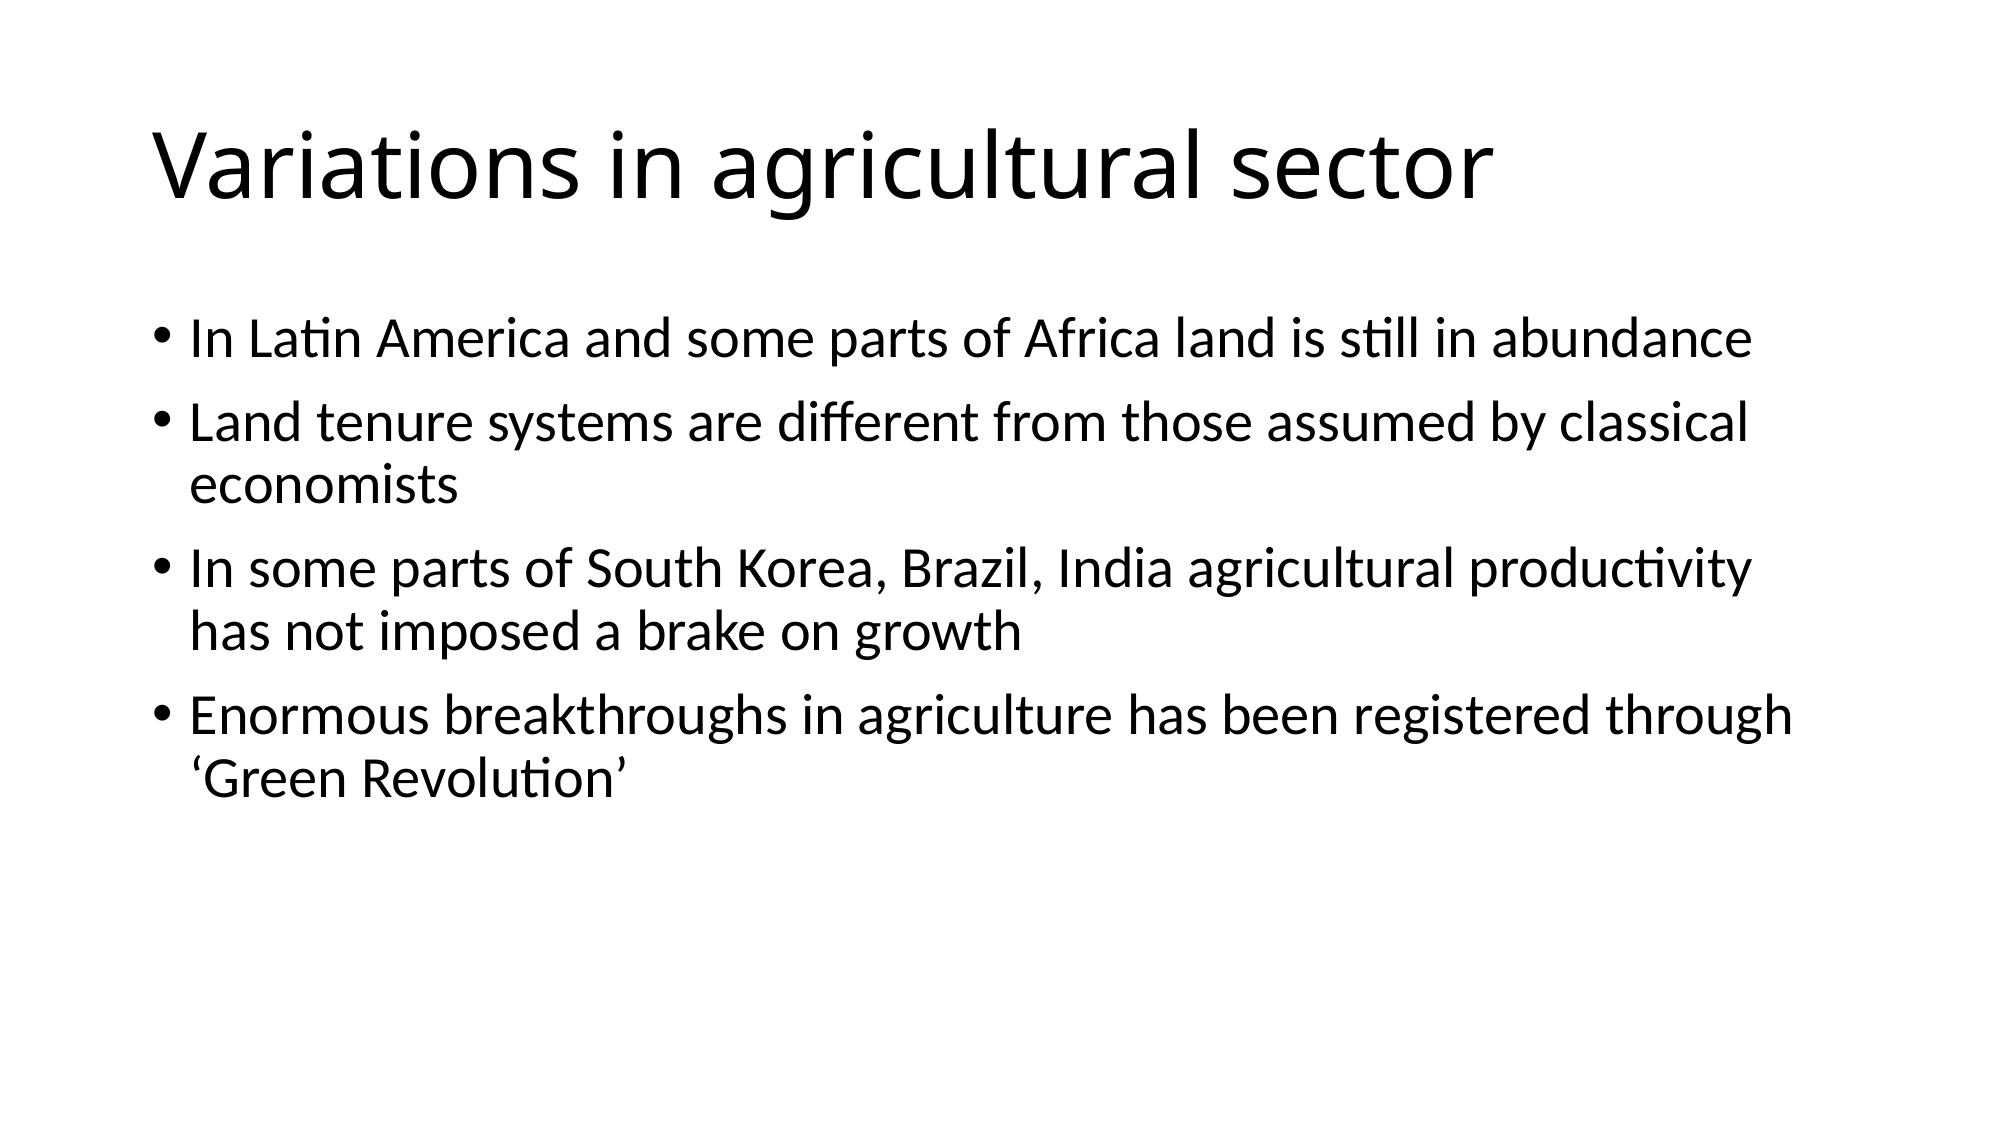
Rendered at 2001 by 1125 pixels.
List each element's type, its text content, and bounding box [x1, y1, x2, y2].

title Variations in agricultural sector [137, 59, 1863, 278]
list In Latin America and some parts of Africa land is still in abundance Land tenure systems are different from those assumed by classical economists In some parts of South Korea, Brazil, India agricultural productivity has not imposed a brake on growth Enormous breakthroughs in agriculture has been registered through ‘Green Revolution’ [137, 299, 1863, 1014]
